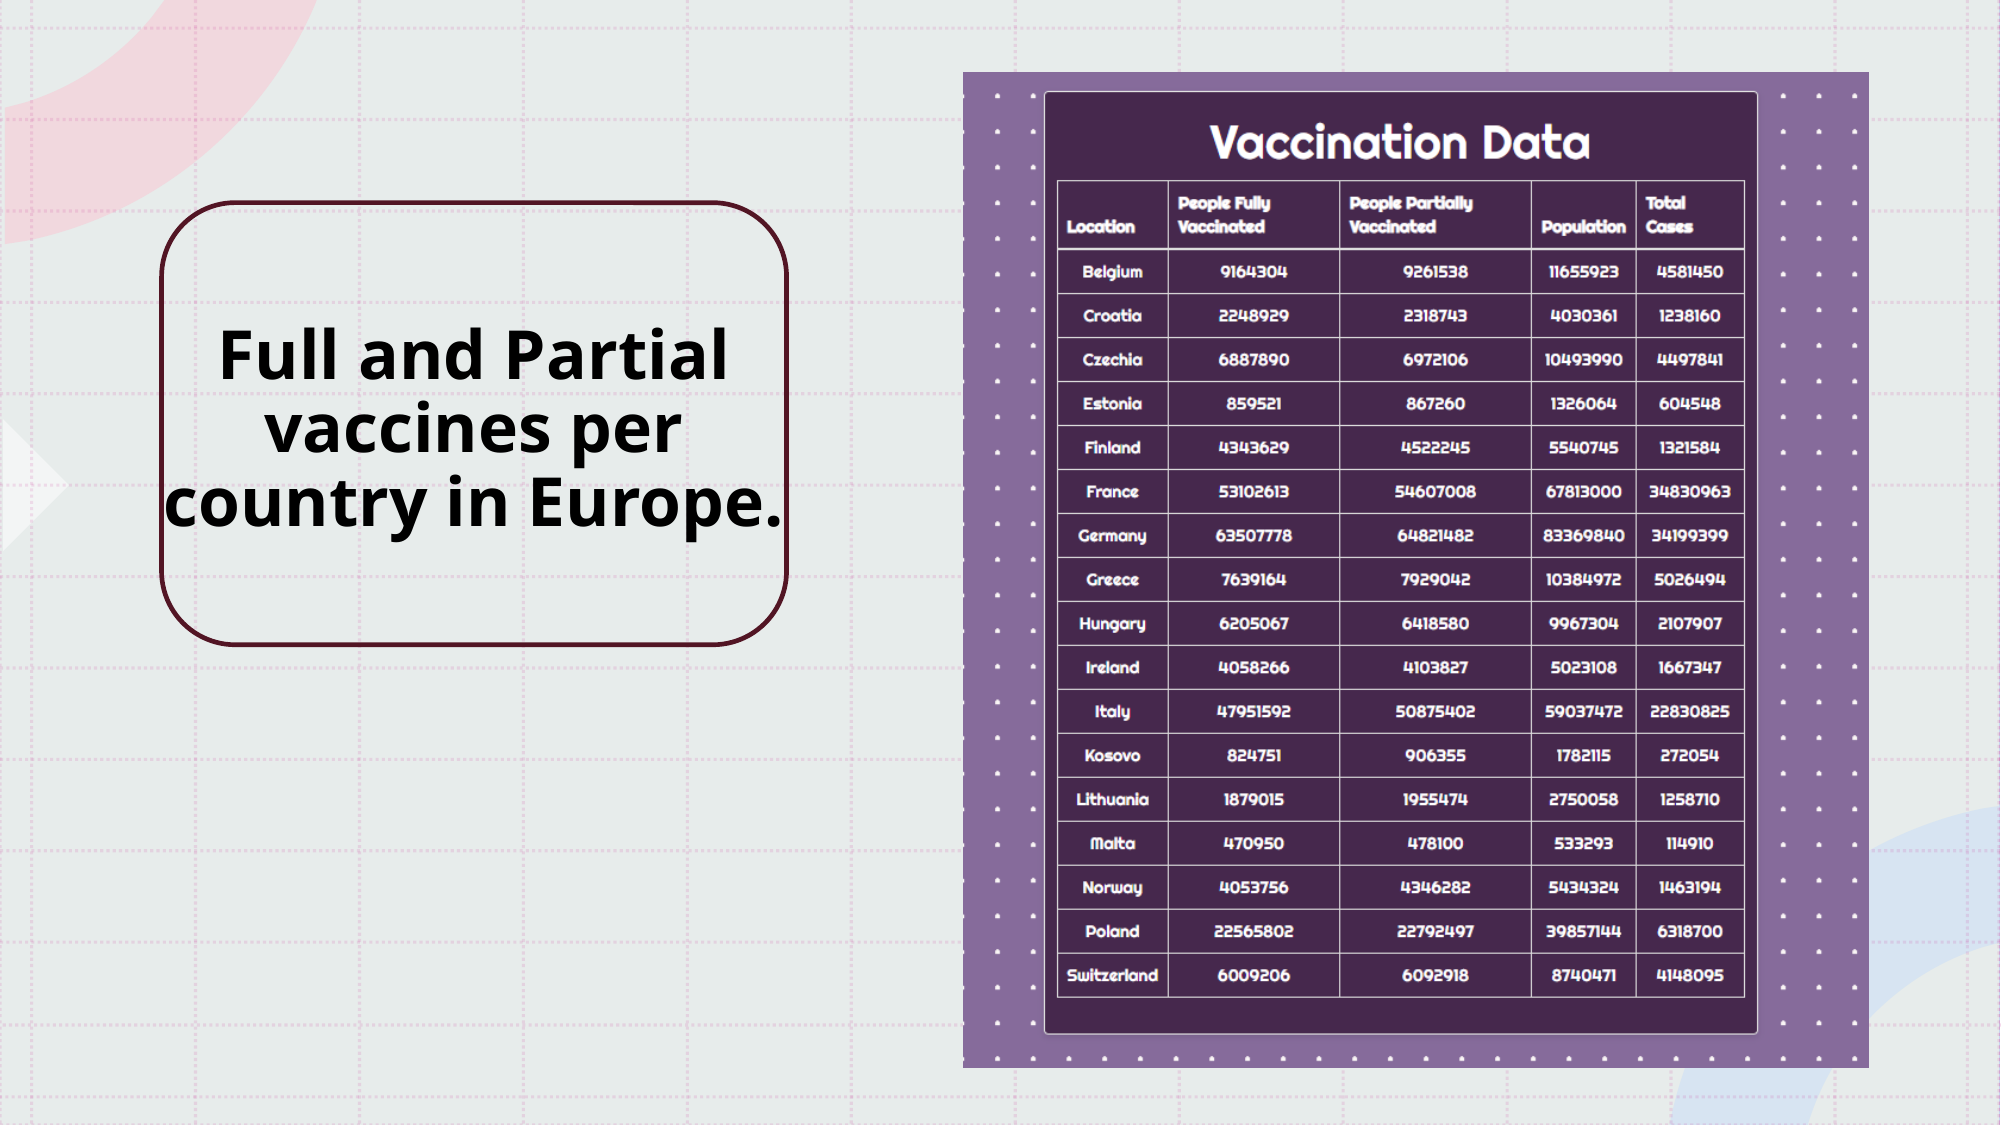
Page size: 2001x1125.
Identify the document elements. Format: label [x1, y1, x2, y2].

text_box [0, 0, 2000, 1125]
picture [963, 72, 1869, 1068]
